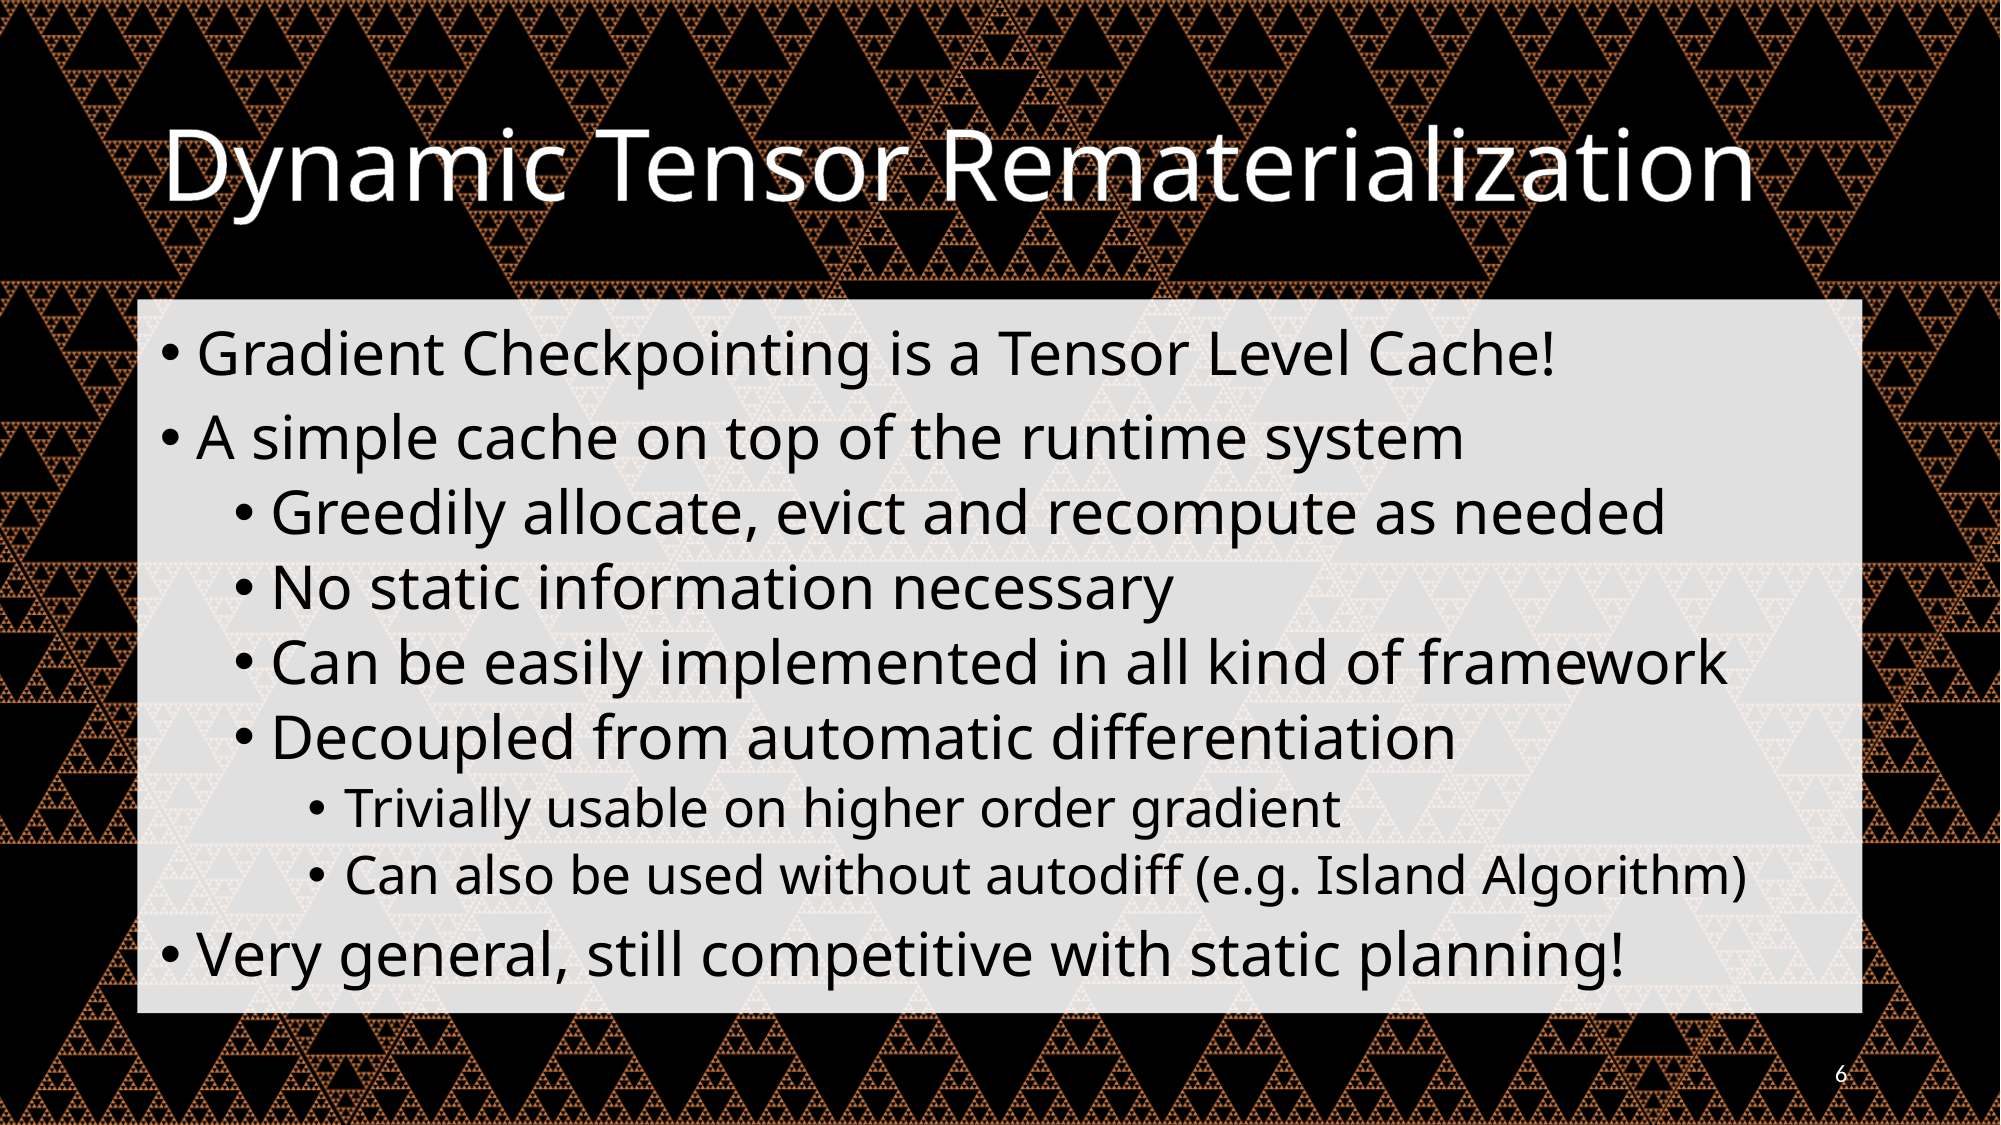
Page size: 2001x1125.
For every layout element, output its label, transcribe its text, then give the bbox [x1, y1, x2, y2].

slide_number 6 [1412, 1042, 1863, 1103]
list Gradient Checkpointing is a Tensor Level Cache! A simple cache on top of the runtime system Greedily allocate, evict and recompute as needed No static information necessary Can be easily implemented in all kind of framework Decoupled from automatic differentiation Trivially usable on higher order gradient Can also be used without autodiff (e.g. Island Algorithm) Very general, still competitive with static planning! [137, 299, 1863, 1014]
title Dynamic Tensor Rematerialization [137, 59, 1863, 278]
